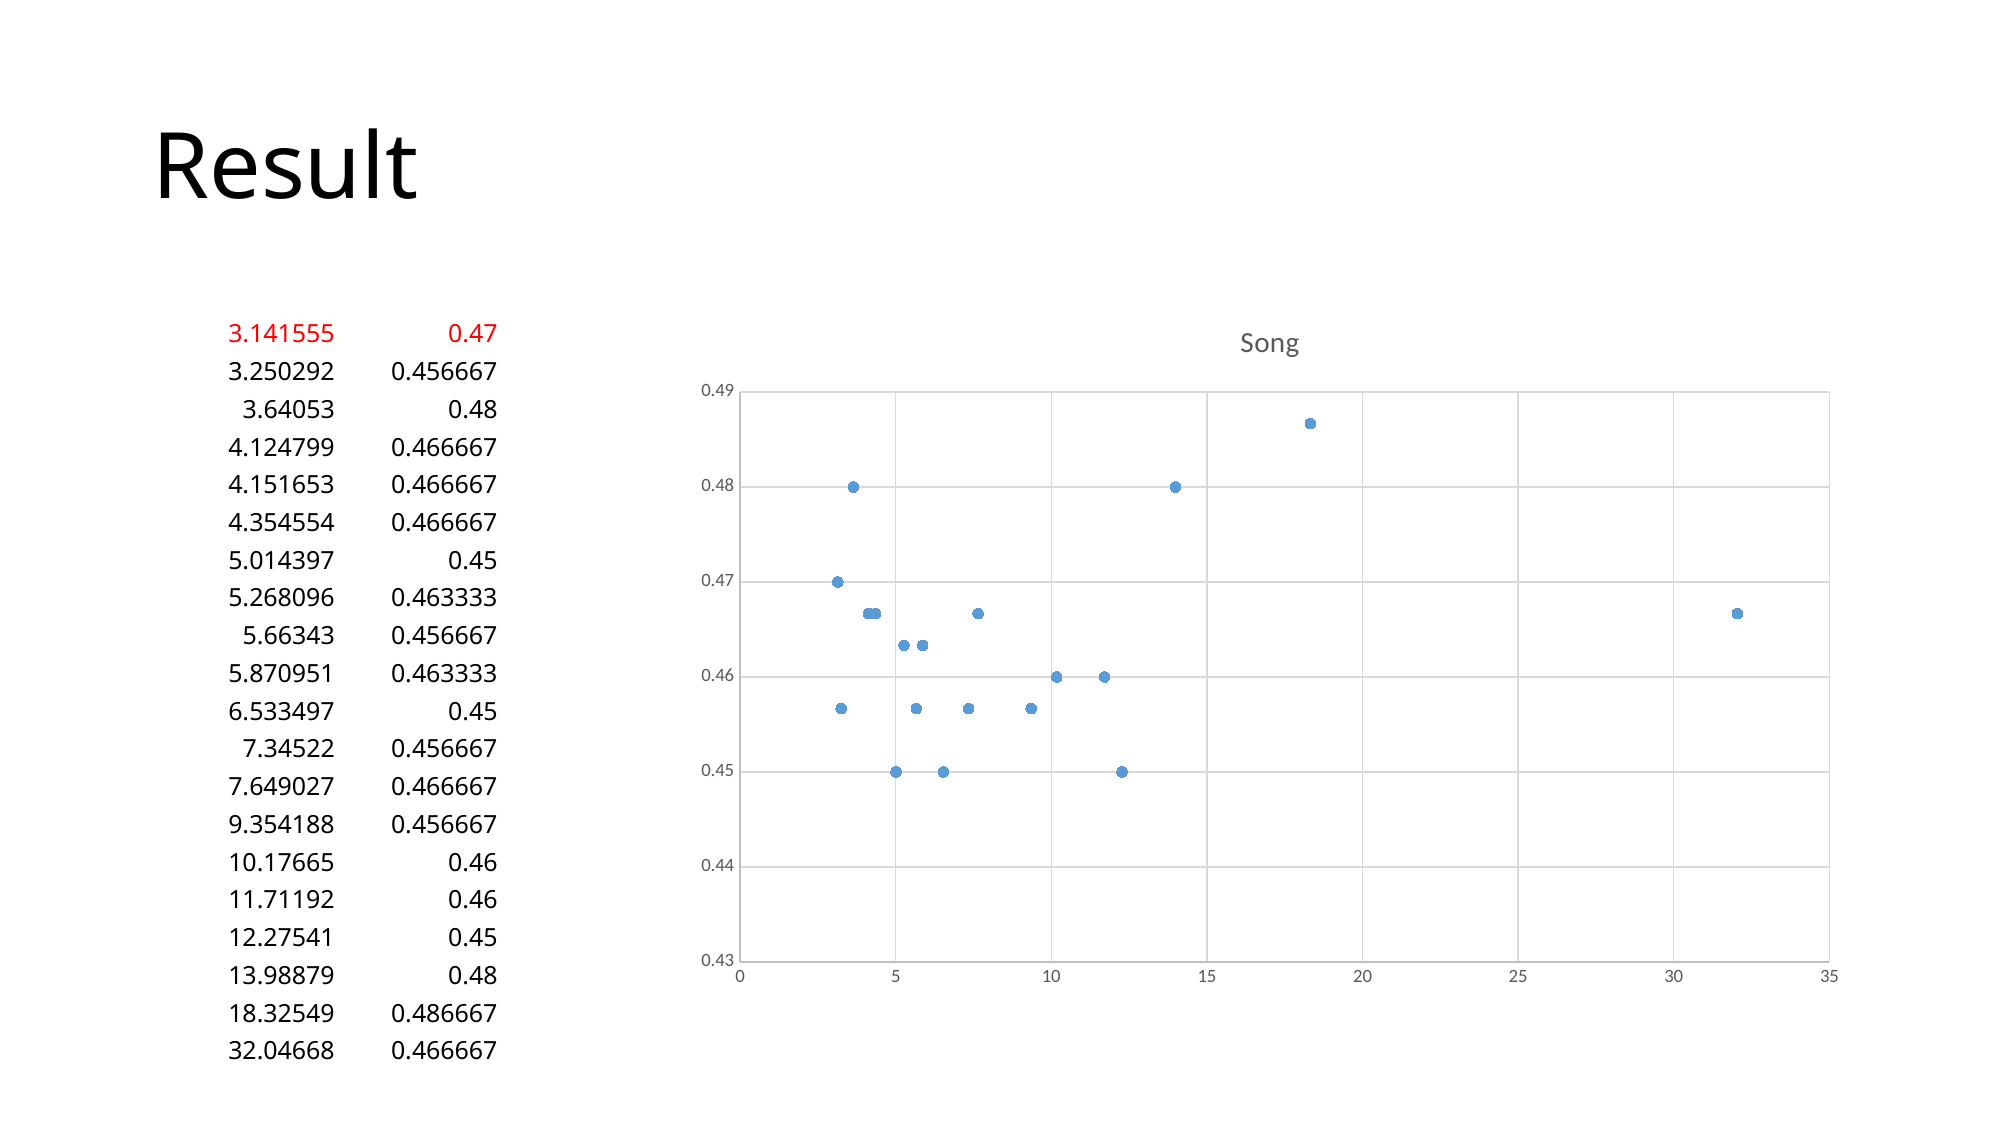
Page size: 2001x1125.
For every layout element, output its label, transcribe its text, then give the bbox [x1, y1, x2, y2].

title Result [137, 59, 1863, 278]
table_cell 4.151653 [174, 464, 336, 502]
table_cell 0.45 [336, 917, 499, 955]
table_cell 0.45 [336, 691, 499, 728]
table_cell 32.04668 [174, 1030, 336, 1068]
table_cell 0.466667 [336, 464, 499, 502]
table_cell 0.46 [336, 842, 499, 879]
table_cell 5.268096 [174, 577, 336, 615]
table_cell 13.98879 [174, 955, 336, 993]
table_cell 0.456667 [336, 351, 499, 389]
table_cell 0.48 [336, 955, 499, 993]
table_cell 12.27541 [174, 917, 336, 955]
table_cell 7.34522 [174, 728, 336, 766]
table_cell 0.466667 [336, 1030, 499, 1068]
table_cell 0.456667 [336, 728, 499, 766]
table_cell 0.463333 [336, 577, 499, 615]
table_cell 11.71192 [174, 879, 336, 917]
table_cell 3.250292 [174, 351, 336, 389]
table_cell 0.486667 [336, 993, 499, 1030]
table_cell 0.466667 [336, 502, 499, 540]
table_cell 9.354188 [174, 804, 336, 842]
table_cell 0.466667 [336, 427, 499, 464]
table_cell 5.66343 [174, 615, 336, 653]
table_cell 0.46 [336, 879, 499, 917]
table_cell 5.870951 [174, 653, 336, 691]
table_cell 0.466667 [336, 766, 499, 804]
table_cell 10.17665 [174, 842, 336, 879]
table_cell 18.32549 [174, 993, 336, 1030]
table_cell 7.649027 [174, 766, 336, 804]
table_header 0.47 [336, 313, 499, 351]
table_cell 4.354554 [174, 502, 336, 540]
table_cell 6.533497 [174, 691, 336, 728]
table_cell 0.456667 [336, 804, 499, 842]
table_header 3.141555 [174, 313, 336, 351]
table_cell 5.014397 [174, 540, 336, 577]
table_cell 0.48 [336, 389, 499, 427]
chart [677, 299, 1863, 1001]
table_cell 0.456667 [336, 615, 499, 653]
table_cell 0.463333 [336, 653, 499, 691]
table_cell 3.64053 [174, 389, 336, 427]
table_cell 0.45 [336, 540, 499, 577]
table_cell 4.124799 [174, 427, 336, 464]
